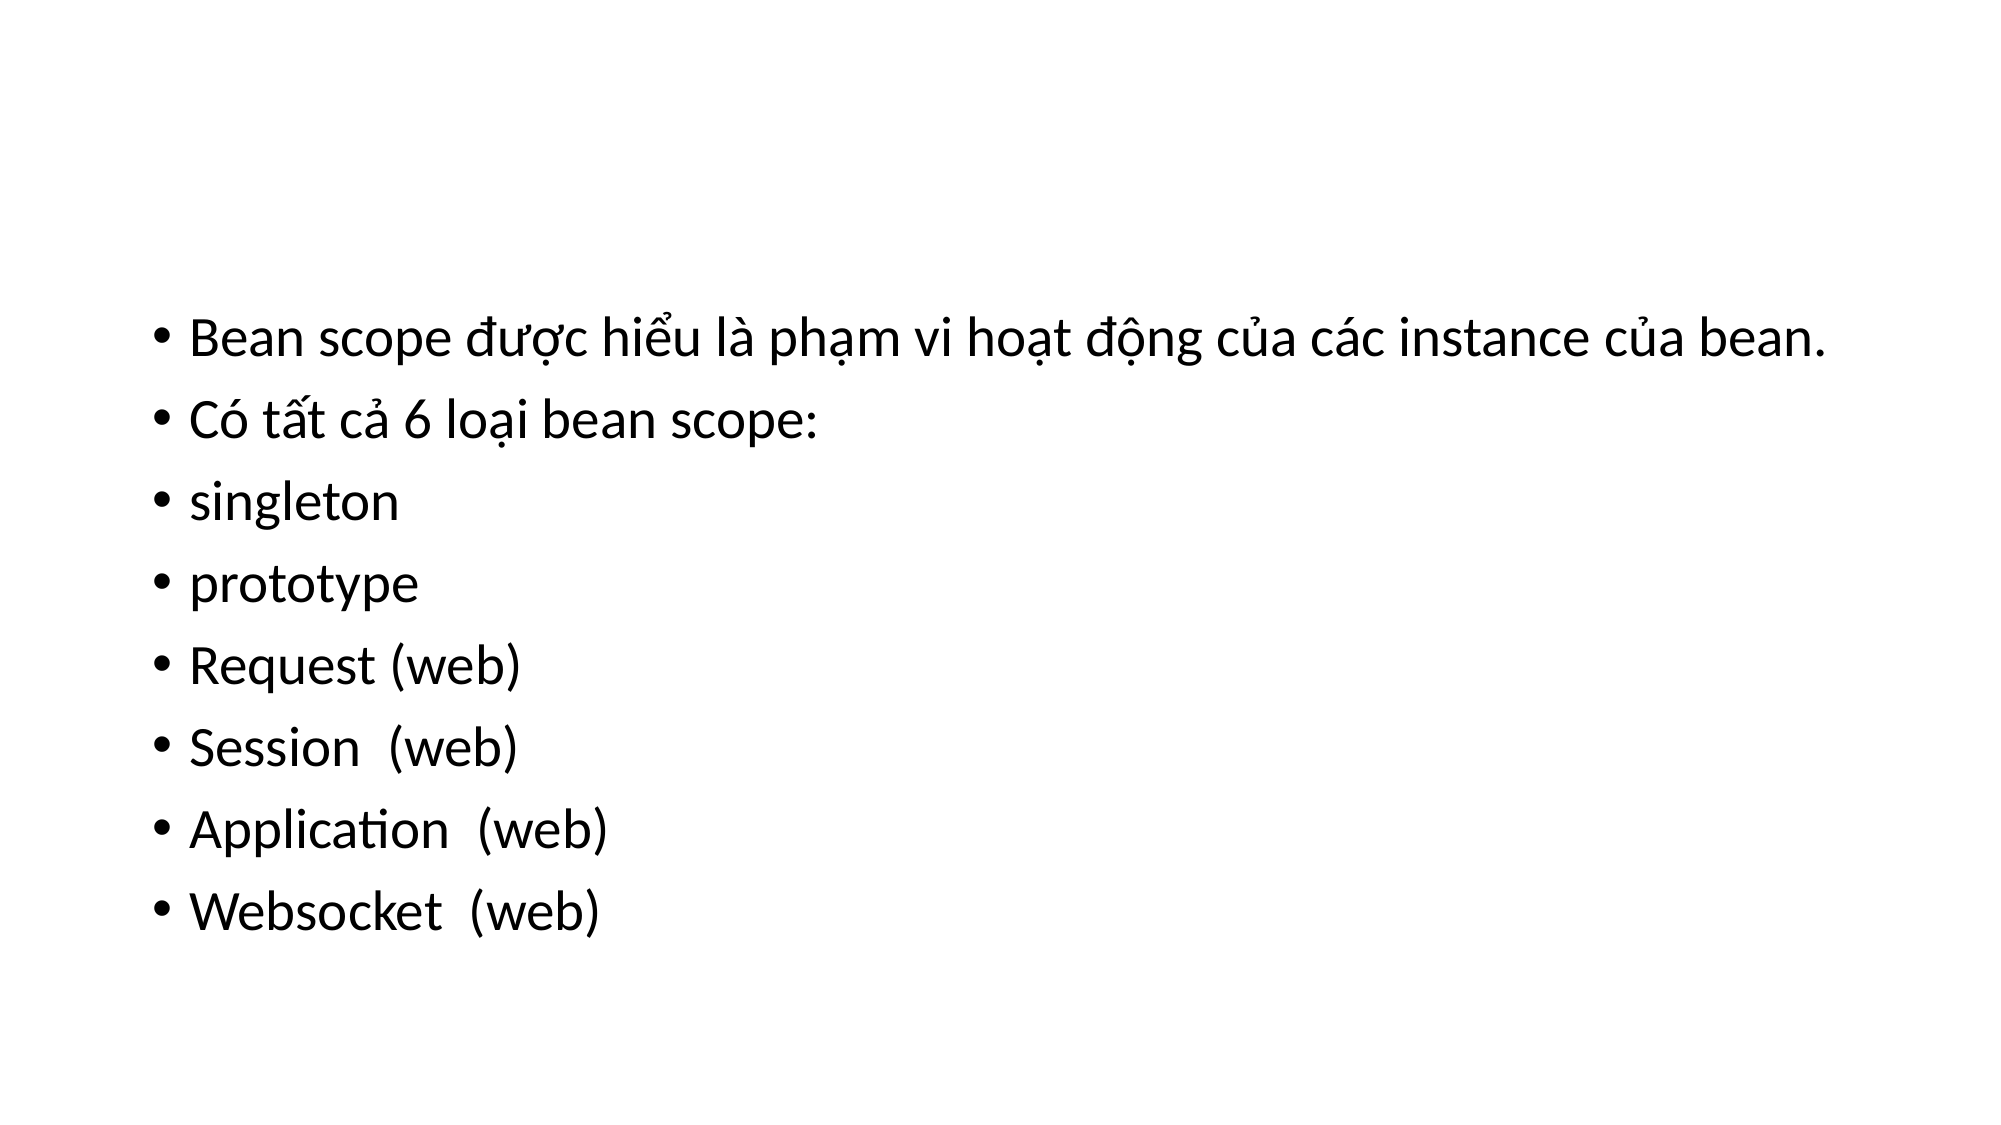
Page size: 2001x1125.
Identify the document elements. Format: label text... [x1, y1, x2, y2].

list Bean scope được hiểu là phạm vi hoạt động của các instance của bean. Có tất cả 6 loại bean scope: singleton prototype Request (web) Session (web) Application (web) Websocket (web) [137, 299, 1863, 1014]
